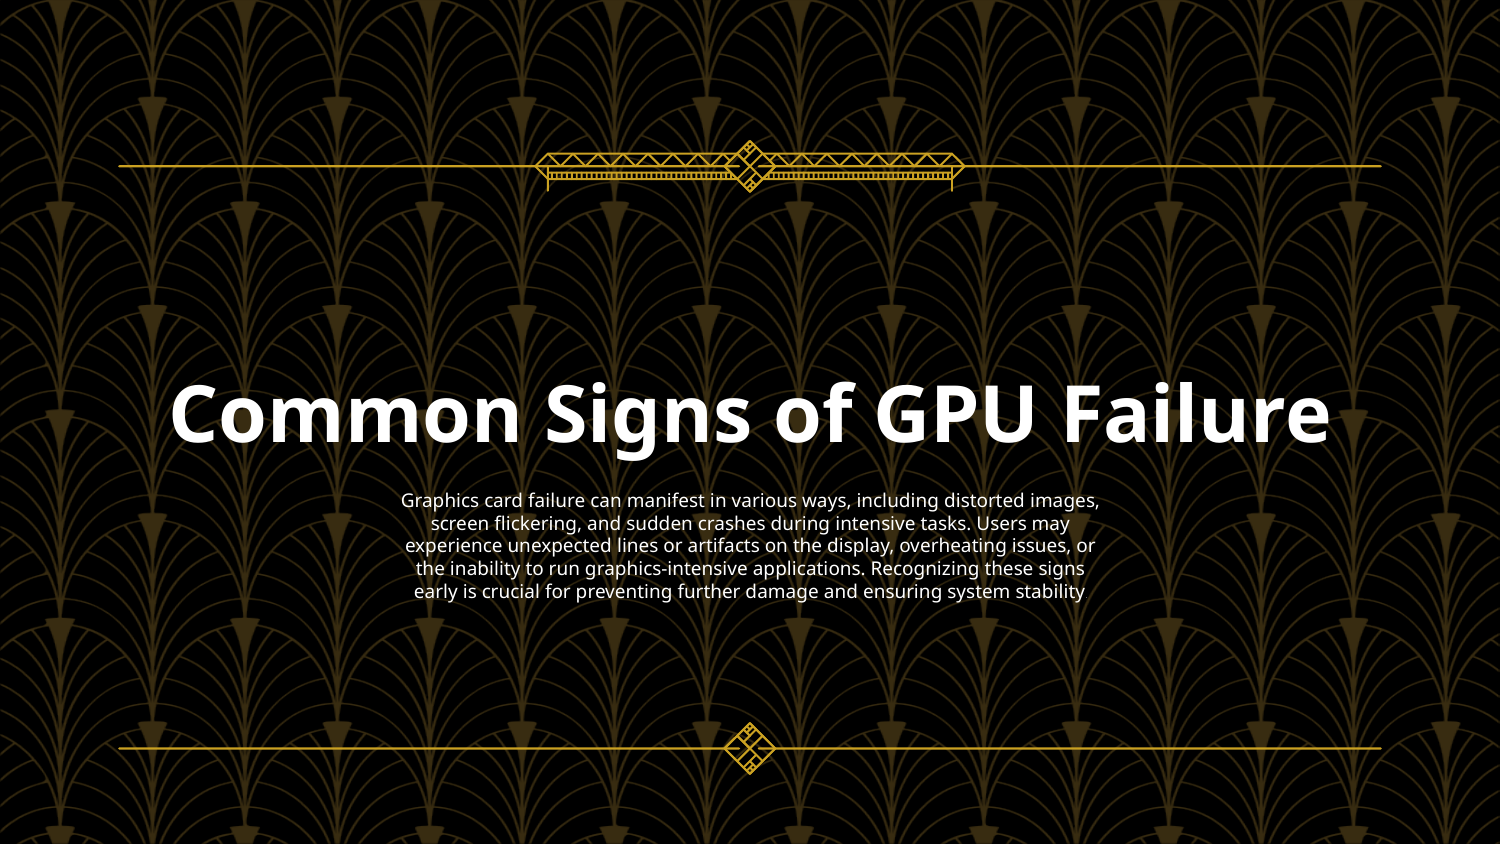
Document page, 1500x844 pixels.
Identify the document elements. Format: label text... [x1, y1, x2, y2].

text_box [117, 139, 1383, 193]
subtitle Graphics card failure can manifest in various ways, including distorted images, screen flickering, and sudden crashes during intensive tasks. Users may experience unexpected lines or artifacts on the display, overheating issues, or the inability to run graphics-intensive applications. Recognizing these signs early is crucial for preventing further damage and ensuring system stability. [379, 473, 1122, 627]
title Common Signs of GPU Failure [118, 292, 1383, 474]
picture [0, 0, 1500, 844]
